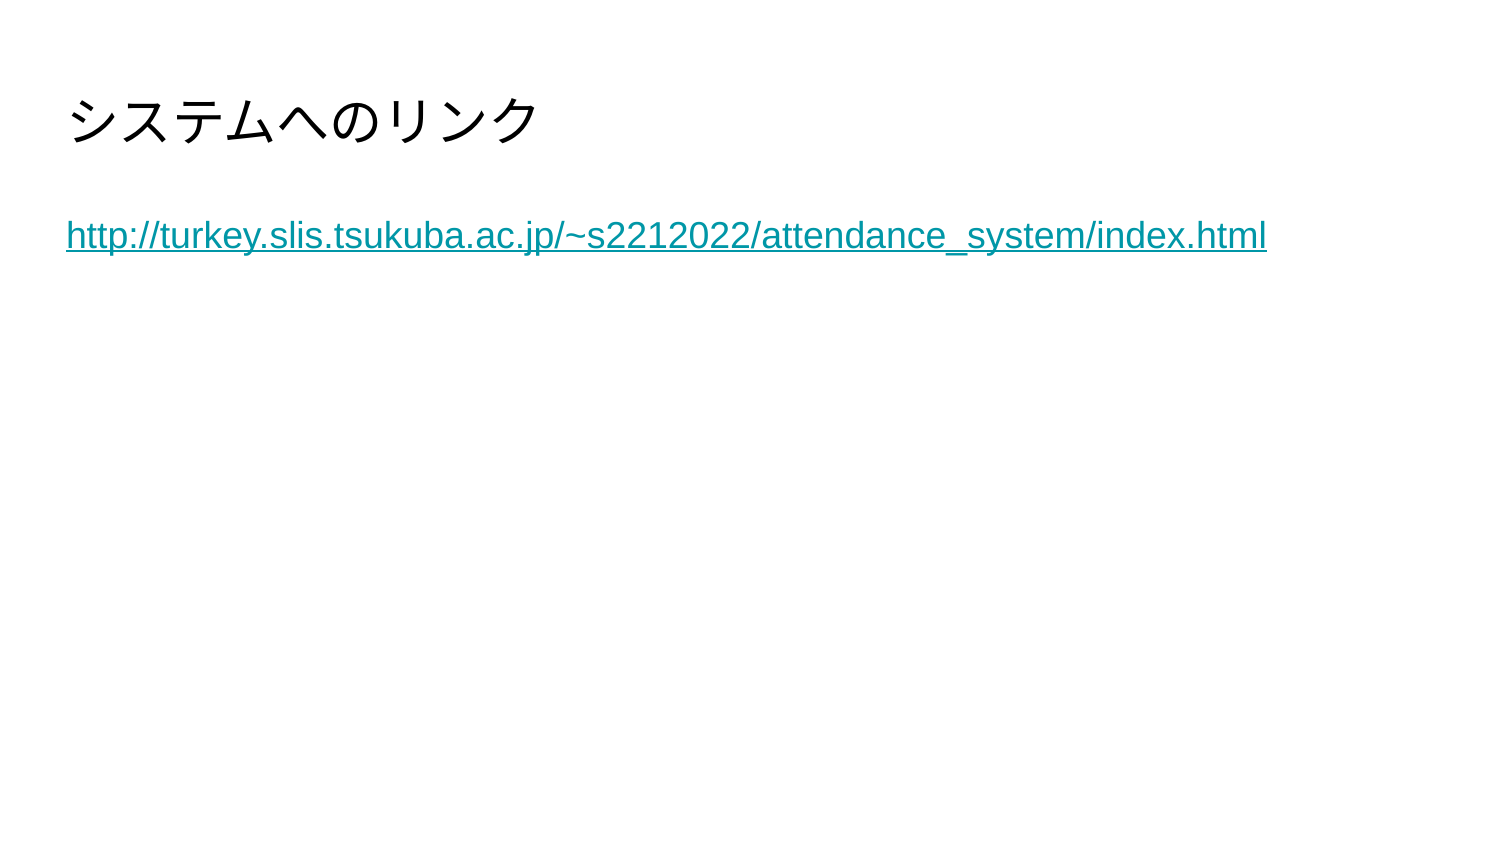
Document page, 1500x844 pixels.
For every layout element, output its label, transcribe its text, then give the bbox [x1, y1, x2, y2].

title システムへのリンク [51, 72, 1449, 167]
list http://turkey.slis.tsukuba.ac.jp/~s2212022/attendance_system/index.html [51, 189, 1449, 750]
